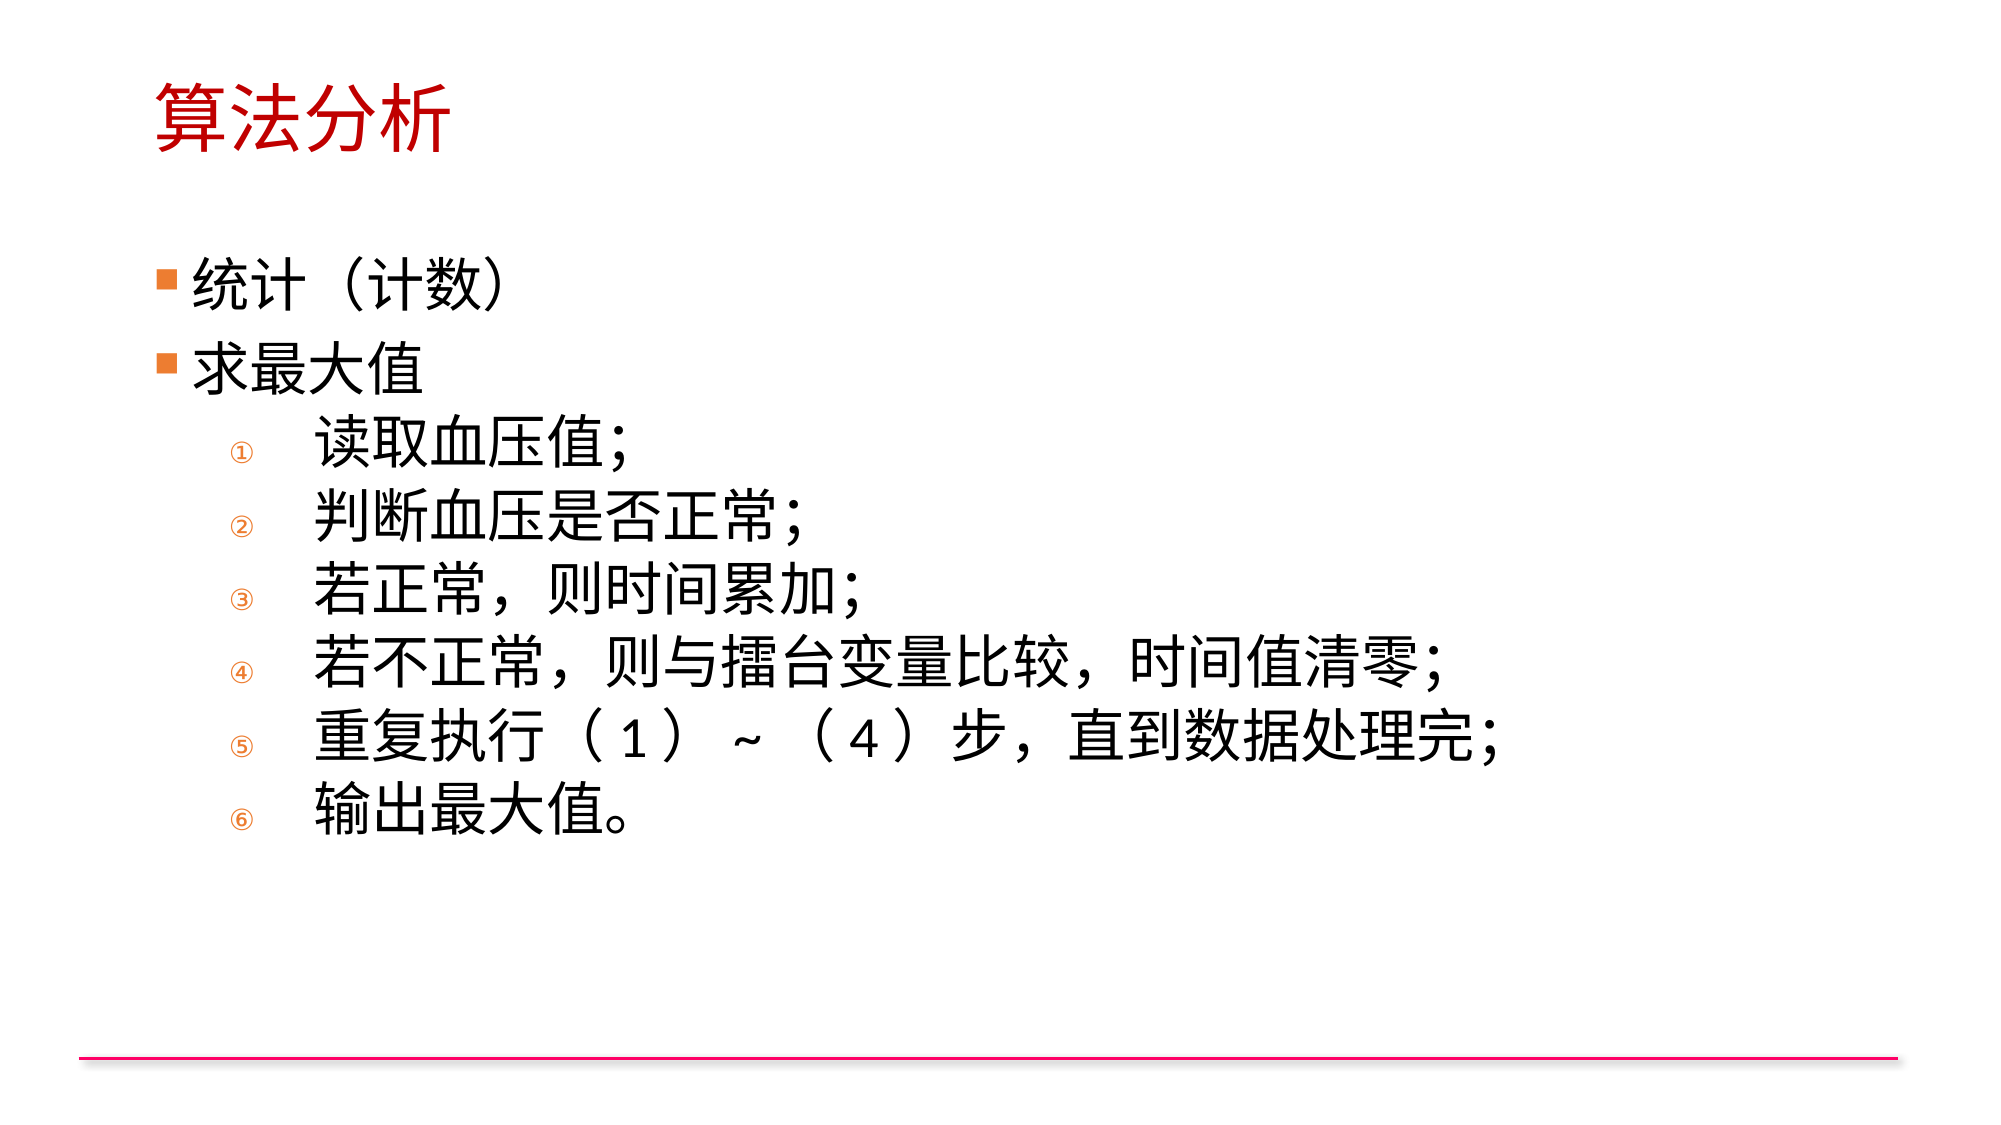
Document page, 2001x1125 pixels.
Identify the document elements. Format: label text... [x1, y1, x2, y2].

title 算法分析 [138, 60, 1864, 185]
list 统计（计数） 求最大值 读取血压值； 判断血压是否正常； 若正常，则时间累加； 若不正常，则与擂台变量比较，时间值清零； 重复执行（1）~（4）步，直到数据处理完； 输出最大值。 [138, 248, 1864, 1014]
